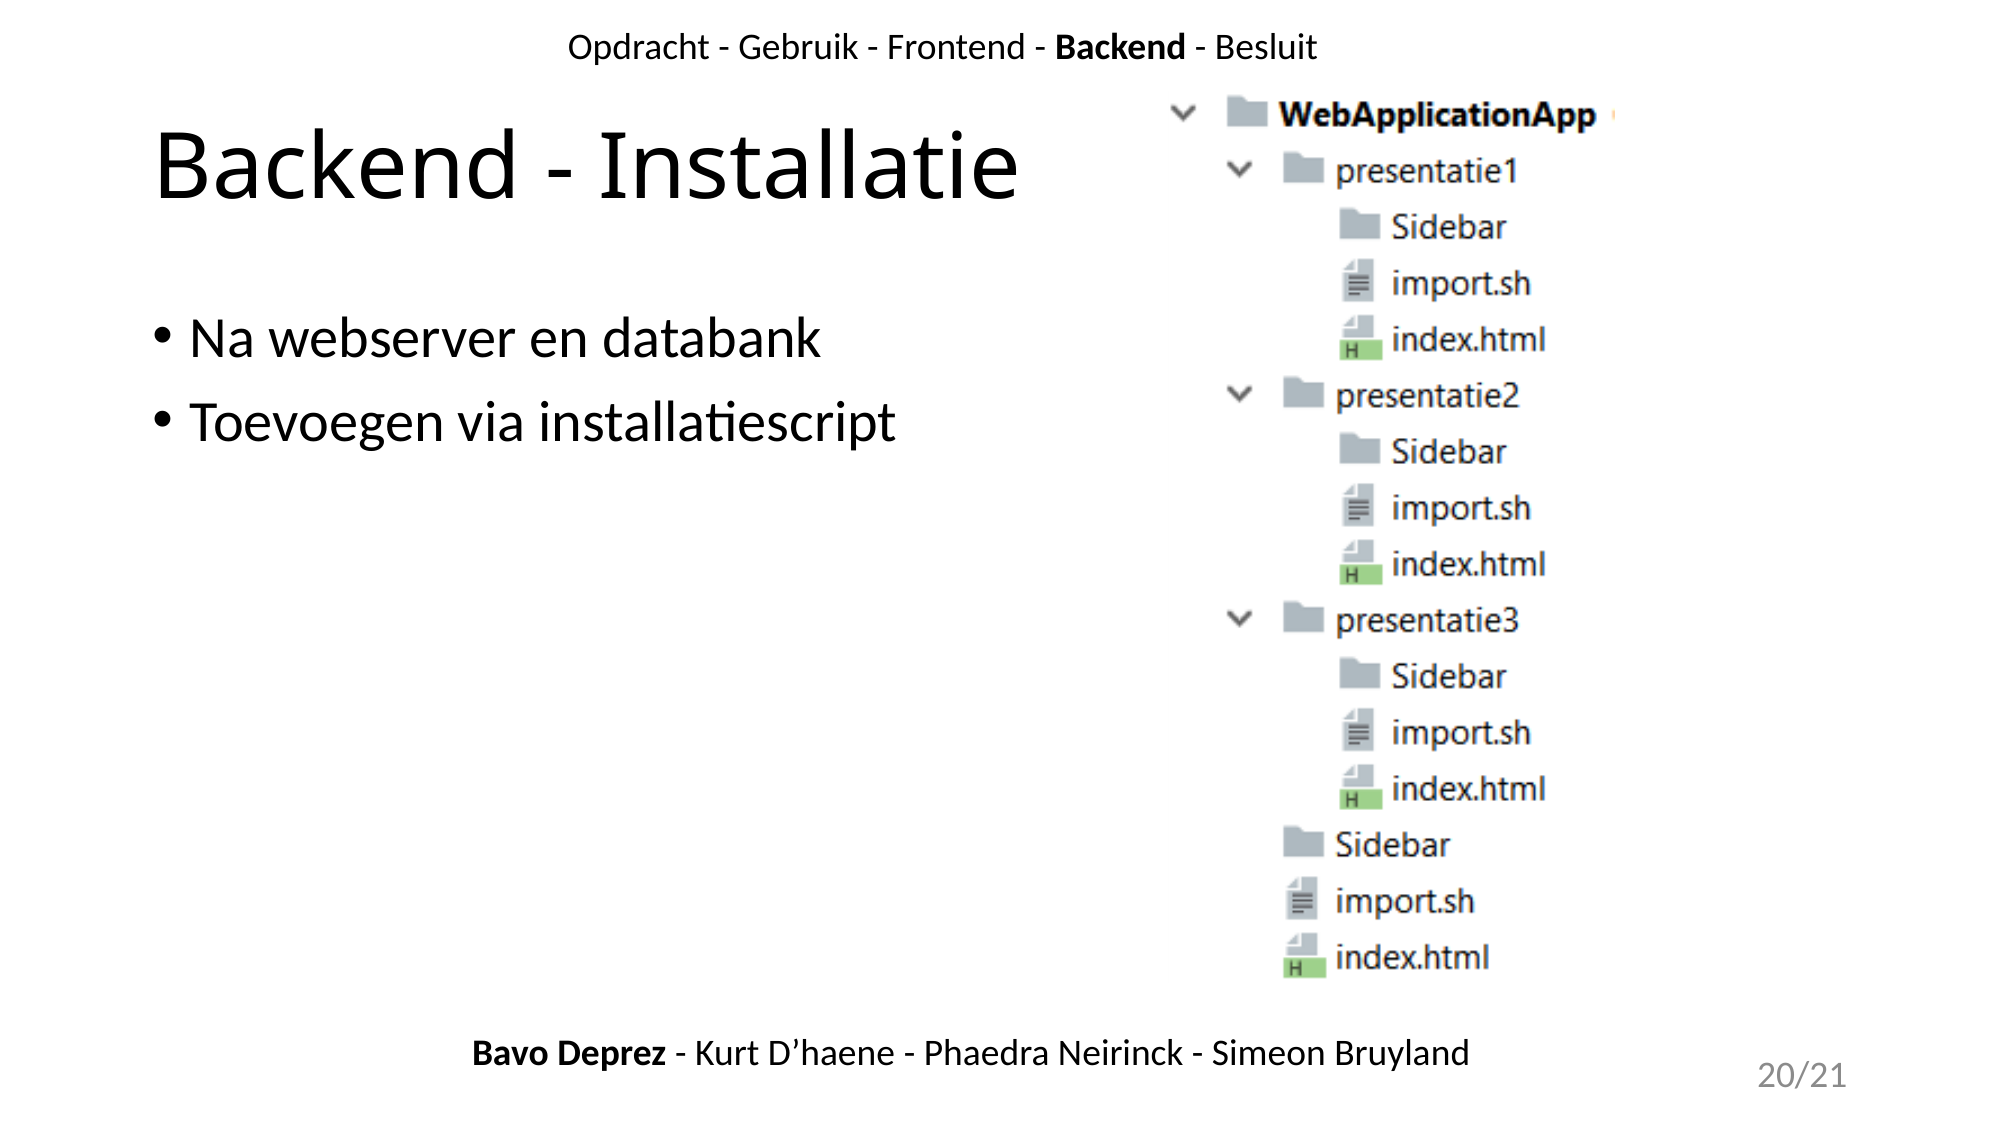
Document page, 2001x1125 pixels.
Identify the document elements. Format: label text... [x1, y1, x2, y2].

slide_number 20/21 [1412, 1042, 1863, 1103]
picture [1167, 90, 1615, 983]
title Backend - Installatie [137, 59, 1863, 278]
text_box Opdracht - Gebruik - Frontend - Backend - Besluit [553, 14, 1334, 75]
text_box Bavo Deprez - Kurt D’haene - Phaedra Neirinck - Simeon Bruyland [429, 1020, 1514, 1081]
list Na webserver en databank Toevoegen via installatiescript [137, 299, 1863, 1014]
